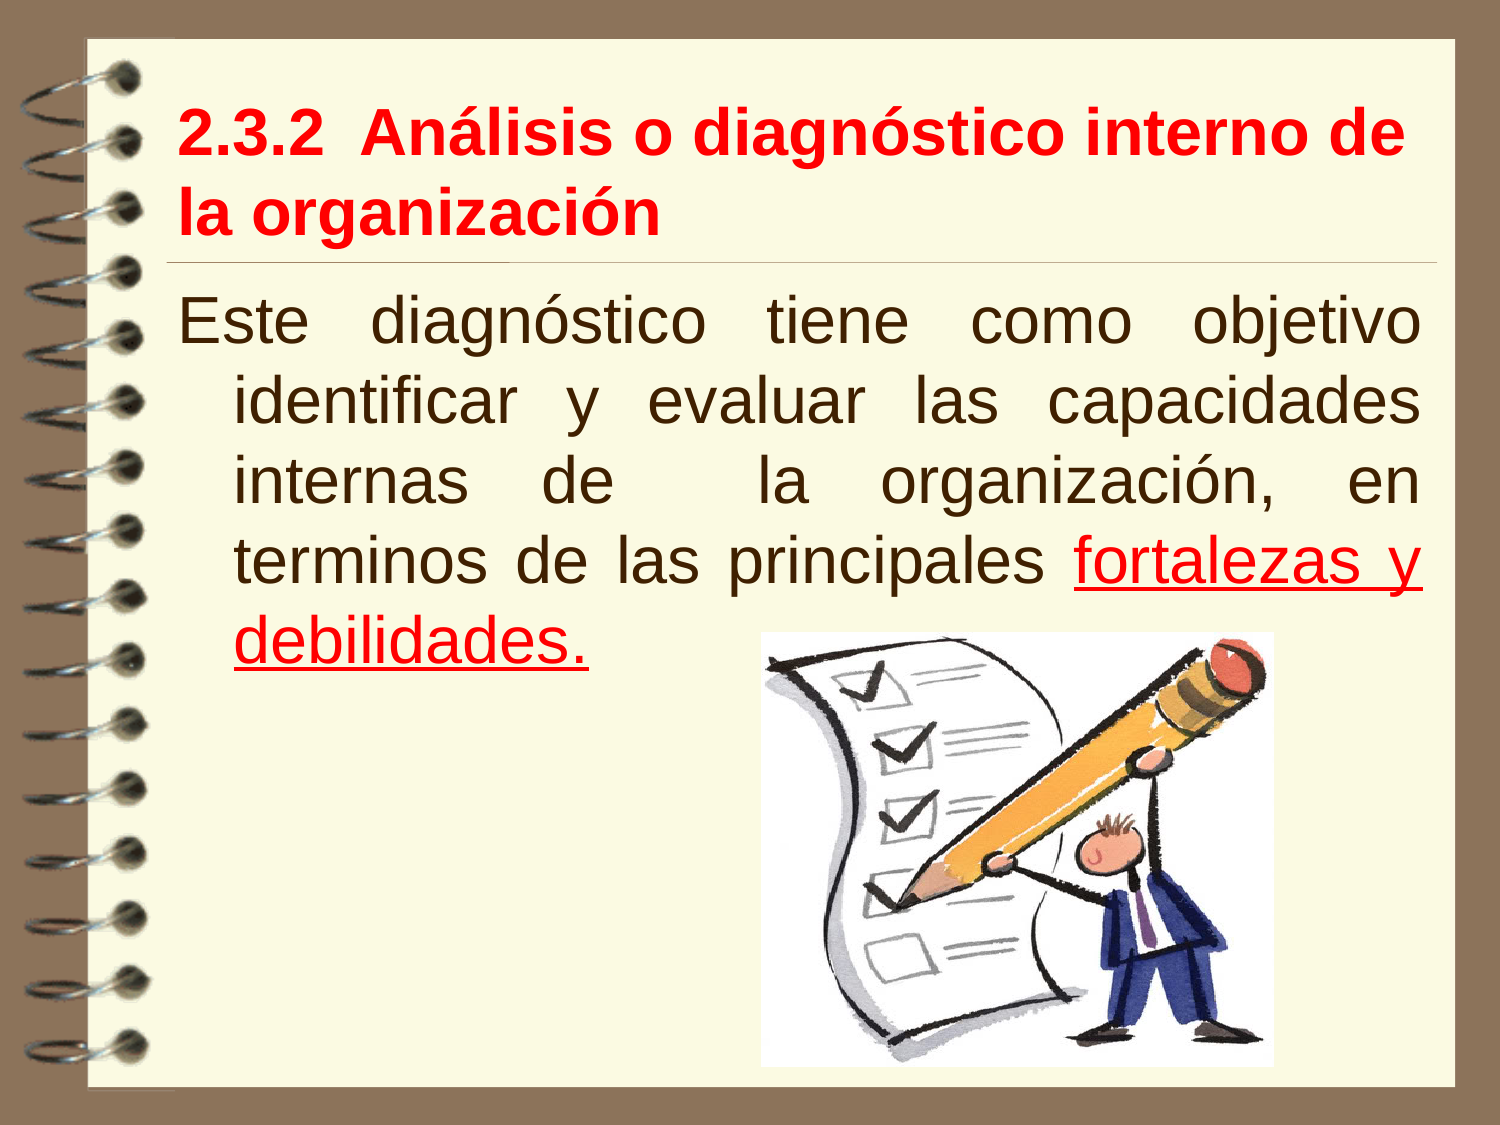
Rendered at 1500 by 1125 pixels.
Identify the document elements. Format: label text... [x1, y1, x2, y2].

text_box Este diagnóstico tiene como objetivo identificar y evaluar las capacidades internas de la organización, en terminos de las principales fortalezas y debilidades. [162, 269, 1438, 1067]
text_box 2.3.2 Análisis o diagnóstico interno de la organización [162, 75, 1438, 263]
picture [0, 0, 175, 1125]
picture [761, 632, 1274, 1067]
